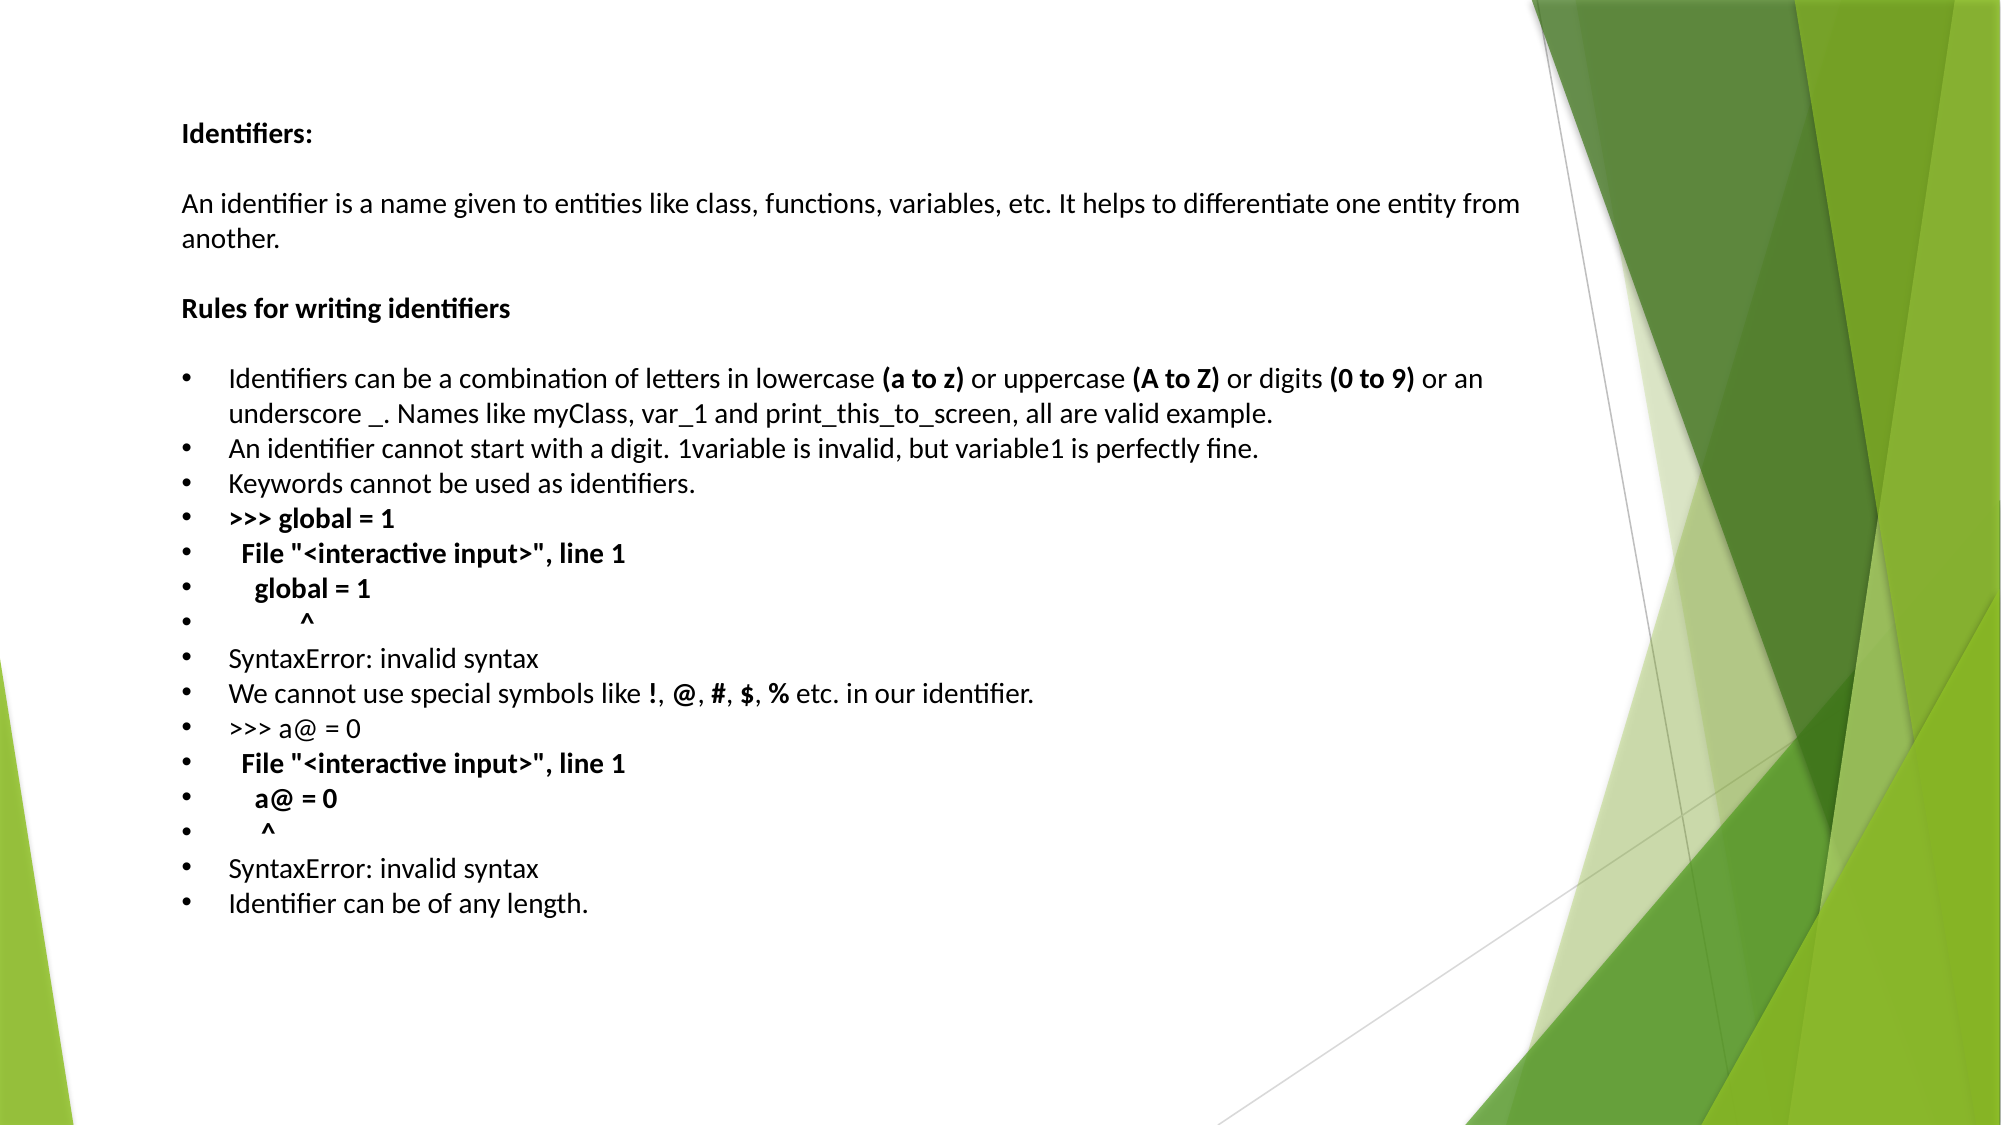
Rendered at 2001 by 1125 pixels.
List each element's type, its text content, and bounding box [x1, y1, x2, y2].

text_box Identifiers: An identifier is a name given to entities like class, functions, variables, etc. It helps to differentiate one entity from another. Rules for writing identifiers Identifiers can be a combination of letters in lowercase (a to z) or uppercase (A to Z) or digits (0 to 9) or an underscore _. Names like myClass, var_1 and print_this_to_screen, all are valid example. An identifier cannot start with a digit. 1variable is invalid, but variable1 is perfectly fine. Keywords cannot be used as identifiers. >>> global = 1 File "<interactive input>", line 1 global = 1 ^ SyntaxError: invalid syntax We cannot use special symbols like !, @, #, $, % etc. in our identifier. >>> a@ = 0 File "<interactive input>", line 1 a@ = 0 ^ SyntaxError: invalid syntax Identifier can be of any length. [166, 107, 1610, 962]
